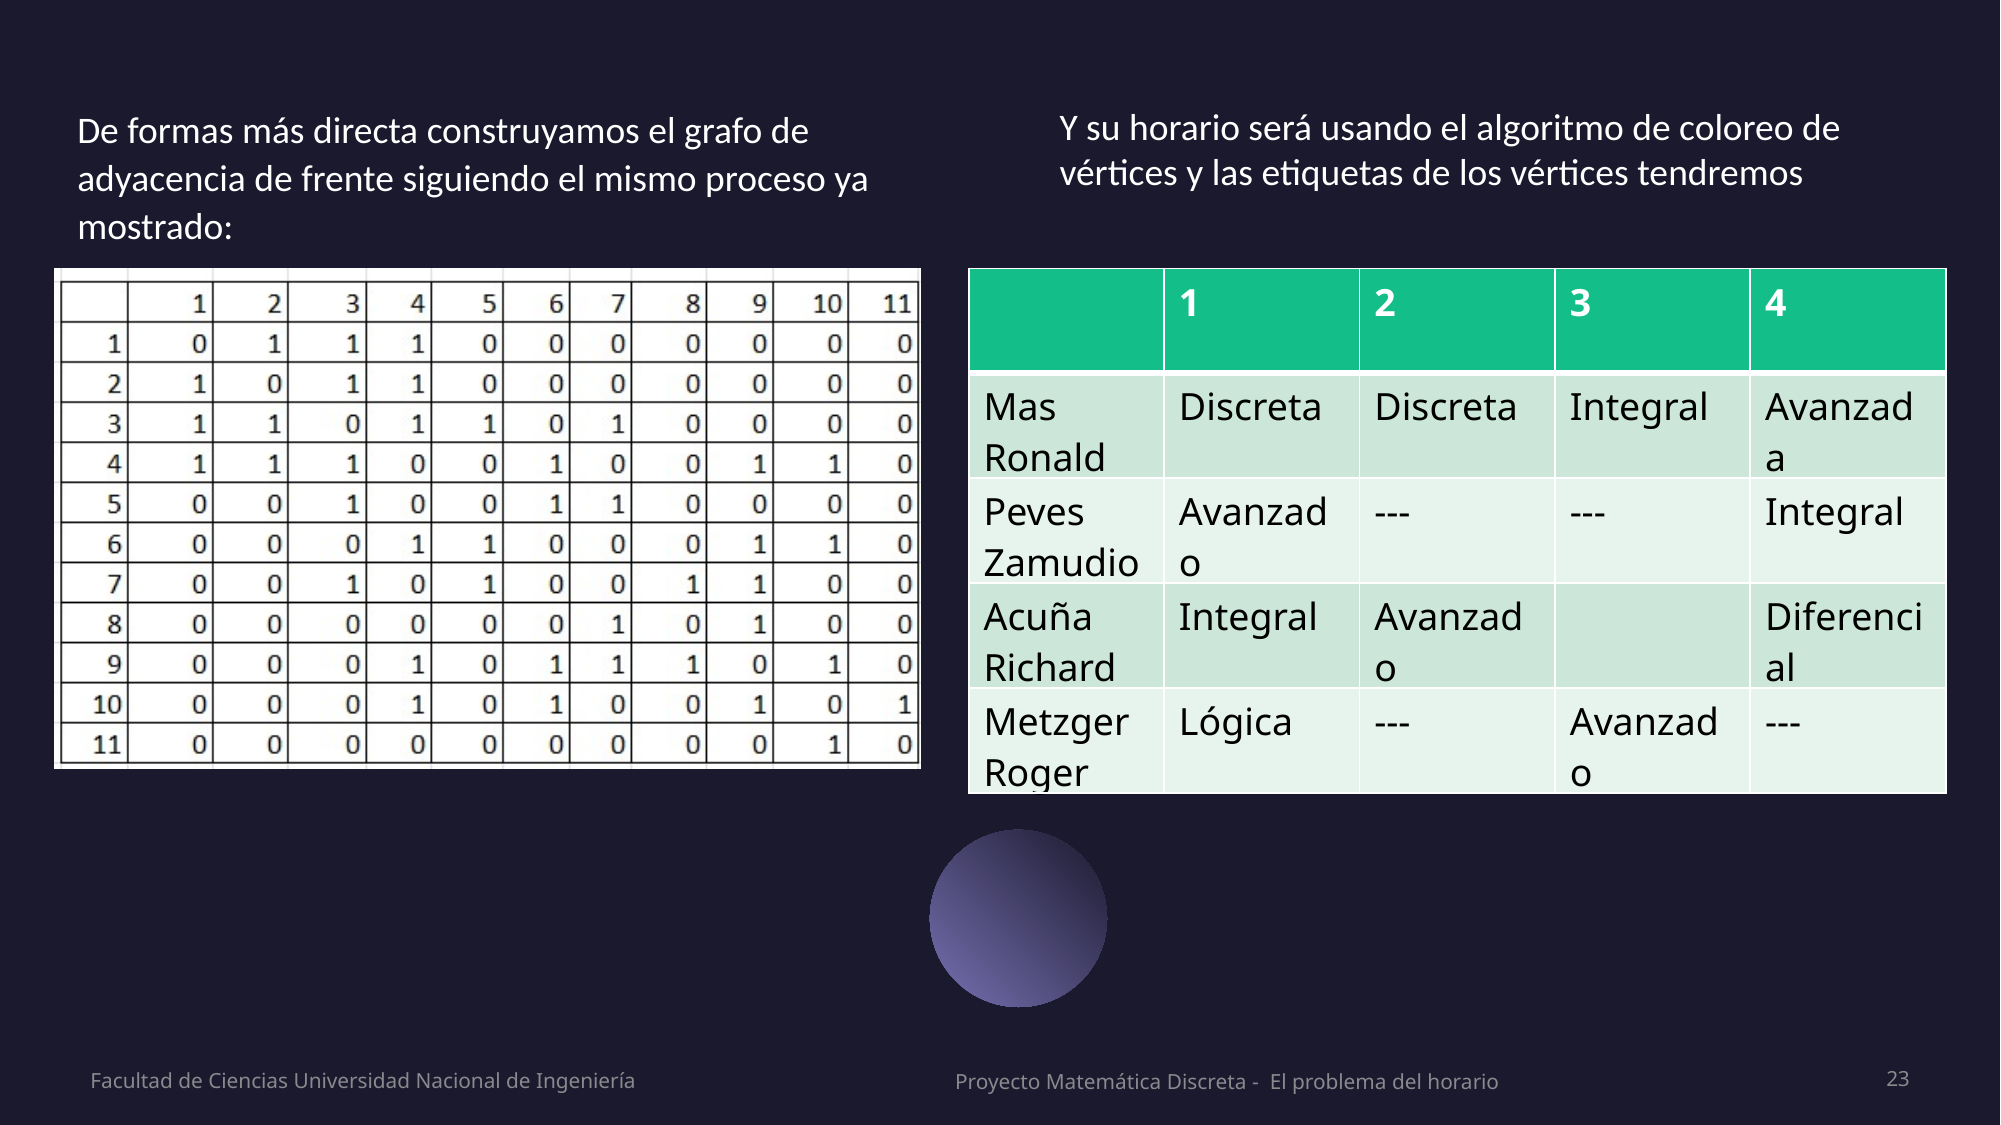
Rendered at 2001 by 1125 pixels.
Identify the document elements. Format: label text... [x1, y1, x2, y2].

table_cell Discreta [1165, 376, 1359, 477]
table_cell Integral [1751, 479, 1945, 582]
table_cell Avanzado [1556, 689, 1749, 792]
slide_number Facultad de Ciencias Universidad Nacional de Ingeniería [90, 1067, 781, 1093]
table_cell Avanzada [1751, 376, 1945, 477]
table_cell Metzger Roger [970, 689, 1163, 792]
text_box Y su horario será usando el algoritmo de coloreo de vértices y las etiquetas de los vértices tendremos [1044, 95, 1964, 201]
table_cell --- [1751, 689, 1945, 792]
table_header [970, 269, 1163, 370]
table_cell Integral [1556, 376, 1749, 477]
table_header 4 [1751, 269, 1945, 370]
table_cell Peves Zamudio [970, 479, 1163, 582]
table_cell Lógica [1165, 689, 1359, 792]
table_cell Avanzado [1165, 479, 1359, 582]
table_cell Diferencial [1751, 584, 1945, 687]
table_cell --- [1360, 689, 1554, 792]
table_header 1 [1165, 269, 1359, 370]
table_header 2 [1360, 269, 1554, 370]
table_cell --- [1360, 479, 1554, 582]
table_cell Avanzado [1360, 584, 1554, 687]
footer Proyecto Matemática Discreta - El problema del horario [955, 1069, 2000, 1095]
table_header 3 [1556, 269, 1749, 370]
table_cell Mas Ronald [970, 376, 1163, 477]
table_cell --- [1556, 479, 1749, 582]
picture [54, 268, 921, 769]
table_cell [1556, 584, 1749, 687]
table_cell Integral [1165, 584, 1359, 687]
text_box De formas más directa construyamos el grafo de adyacencia de frente siguiendo el mismo proceso ya mostrado: [62, 95, 956, 255]
table_cell Acuña Richard [970, 584, 1163, 687]
table_cell Discreta [1360, 376, 1554, 477]
